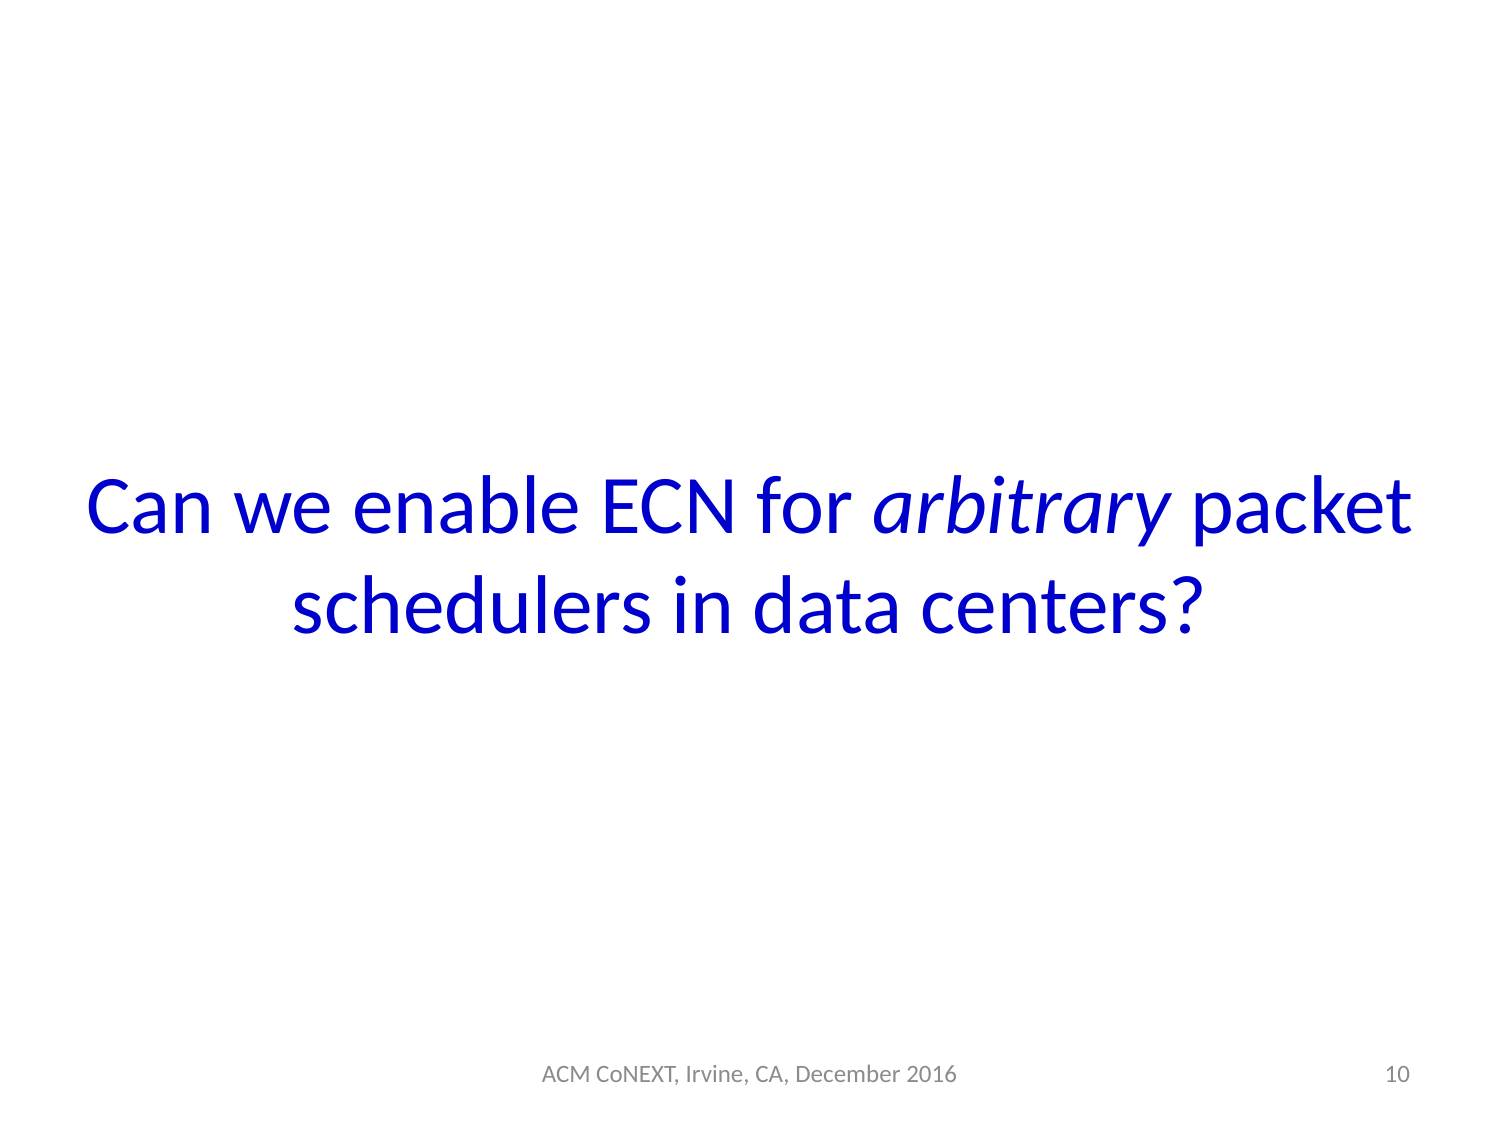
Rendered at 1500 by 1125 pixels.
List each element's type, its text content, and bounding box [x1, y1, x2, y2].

title Can we enable ECN for arbitrary packet schedulers in data centers? [0, 373, 1500, 728]
slide_number 10 [1074, 1042, 1425, 1103]
footer ACM CoNEXT, Irvine, CA, December 2016 [512, 1042, 988, 1103]
